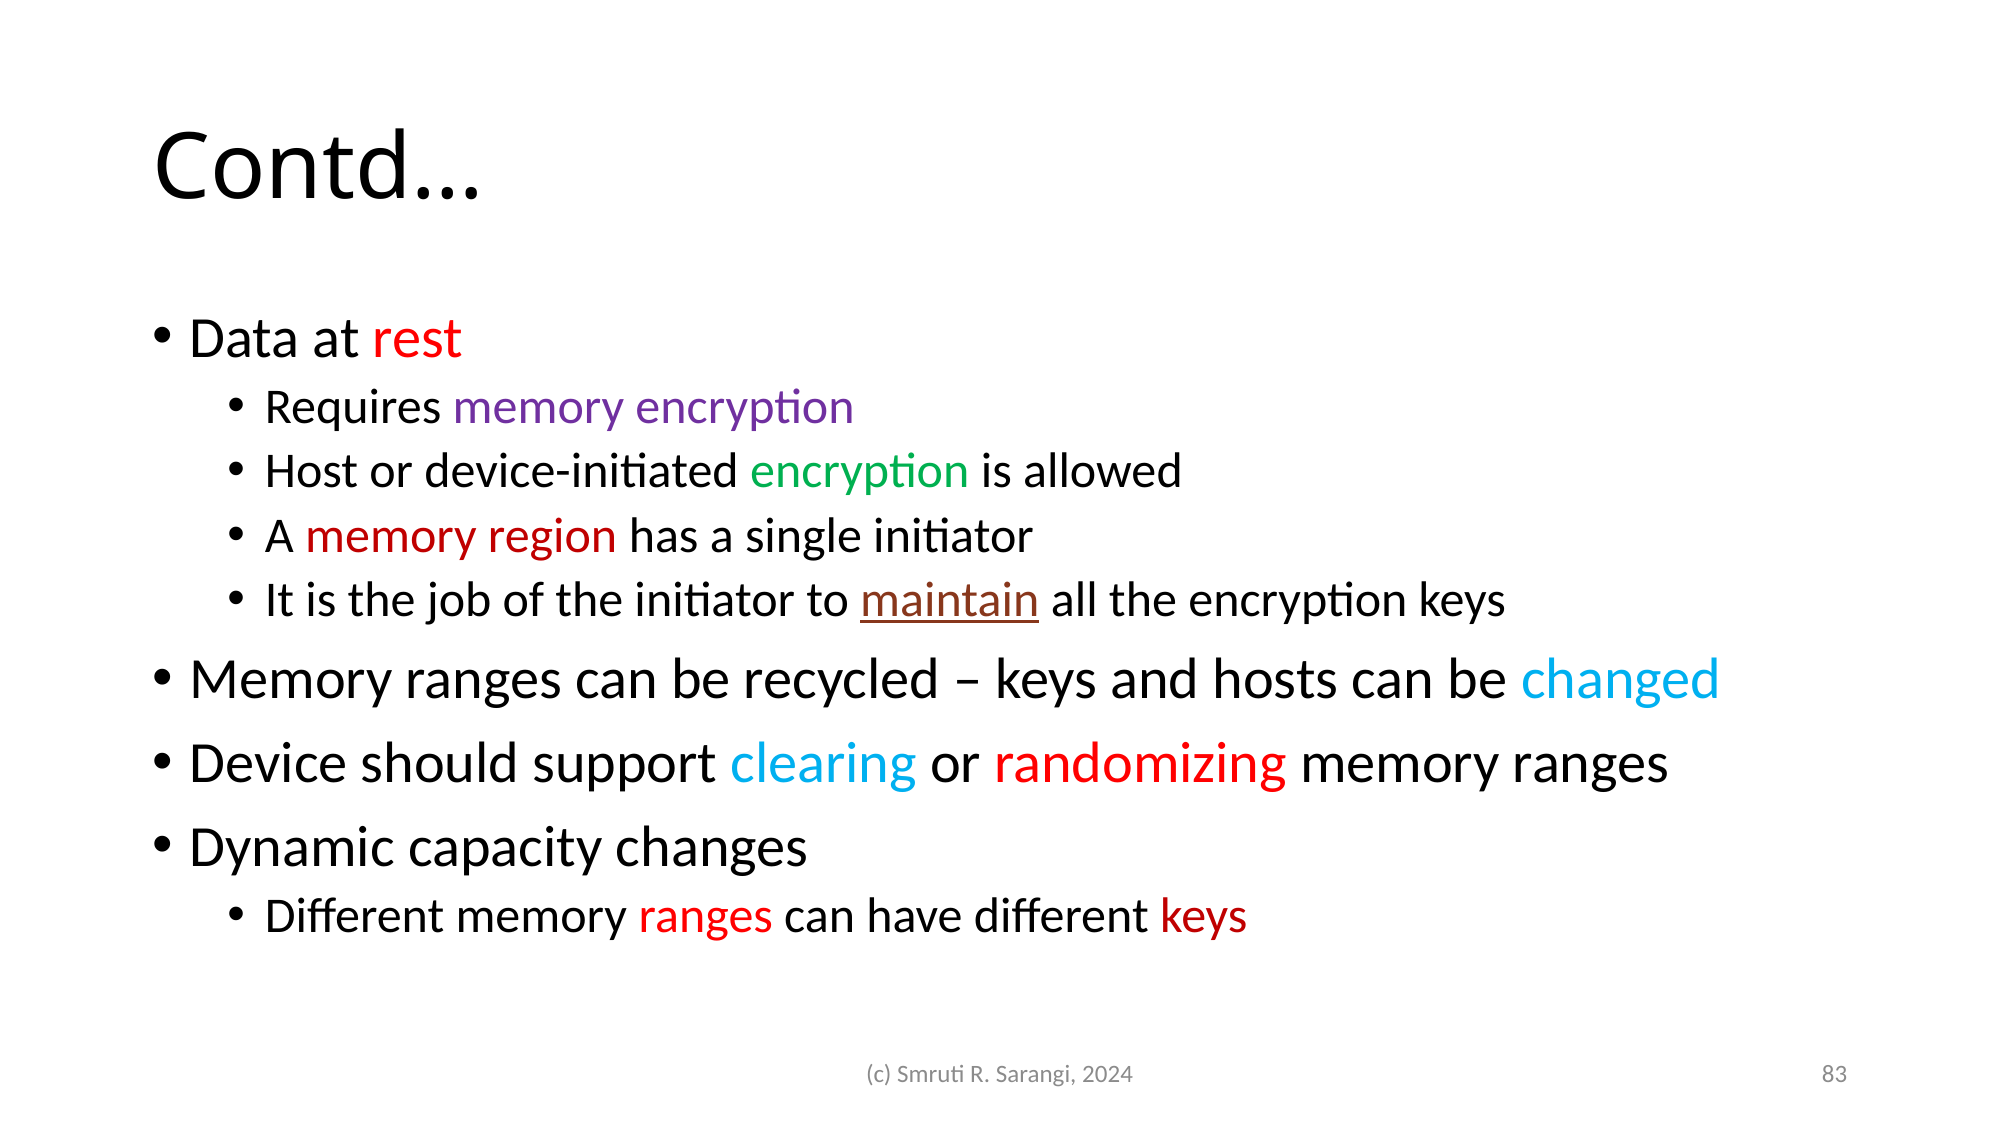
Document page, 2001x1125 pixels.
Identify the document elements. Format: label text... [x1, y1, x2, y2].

slide_number 83 [1412, 1042, 1863, 1103]
list Data at rest Requires memory encryption Host or device-initiated encryption is allowed A memory region has a single initiator It is the job of the initiator to maintain all the encryption keys Memory ranges can be recycled – keys and hosts can be changed Device should support clearing or randomizing memory ranges Dynamic capacity changes Different memory ranges can have different keys [137, 299, 1863, 1014]
title Contd… [137, 59, 1863, 278]
footer (c) Smruti R. Sarangi, 2024 [662, 1042, 1338, 1103]
